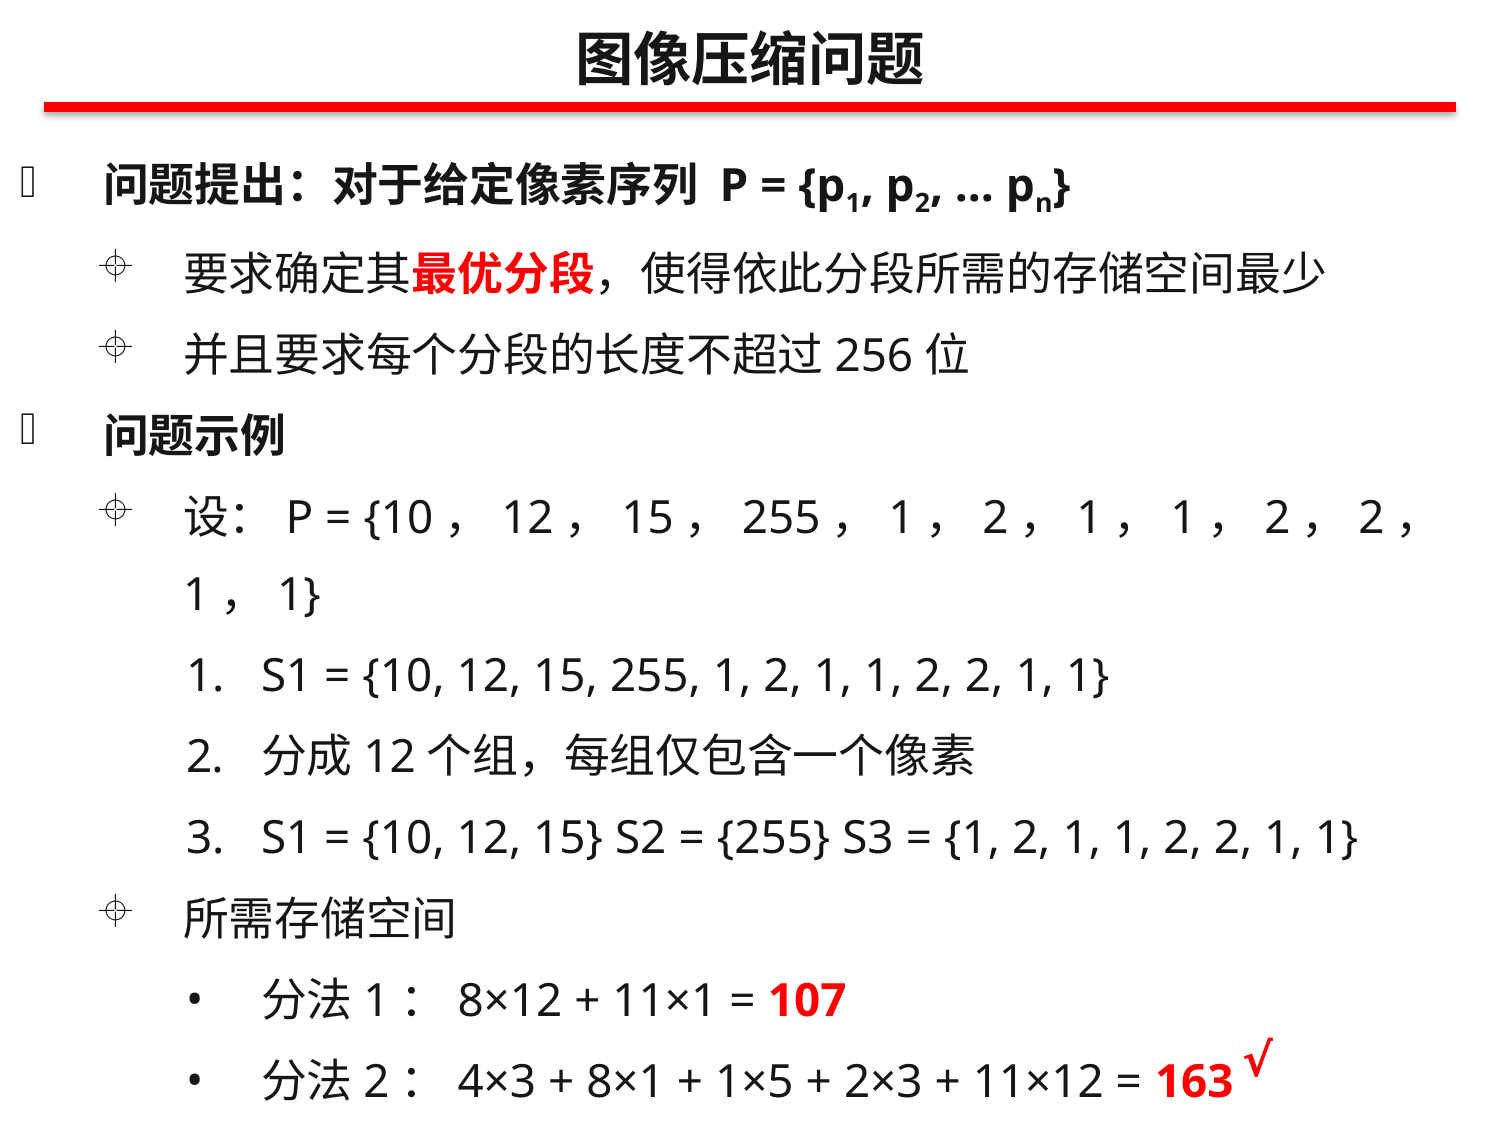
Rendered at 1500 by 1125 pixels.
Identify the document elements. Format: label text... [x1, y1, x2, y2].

title 图像压缩问题 [0, 14, 1500, 117]
text_box √ [1227, 1023, 1288, 1093]
list 问题提出：对于给定像素序列 P = {p1, p2, ... pn} 要求确定其最优分段，使得依此分段所需的存储空间最少 并且要求每个分段的长度不超过256位 问题示例 设：P = {10，12，15，255，1，2，1，1，2，2，1，1} S1 = {10, 12, 15, 255, 1, 2, 1, 1, 2, 2, 1, 1} 分成12个组，每组仅包含一个像素 S1 = {10, 12, 15} S2 = {255} S3 = {1, 2, 1, 1, 2, 2, 1, 1} 所需存储空间 分法1：8×12 + 11×1 = 107 分法2：4×3 + 8×1 + 1×5 + 2×3 + 11×12 = 163 分法3：4×3 + 8×1 + 2×8 + 11×3 = 69 [5, 123, 1489, 1104]
